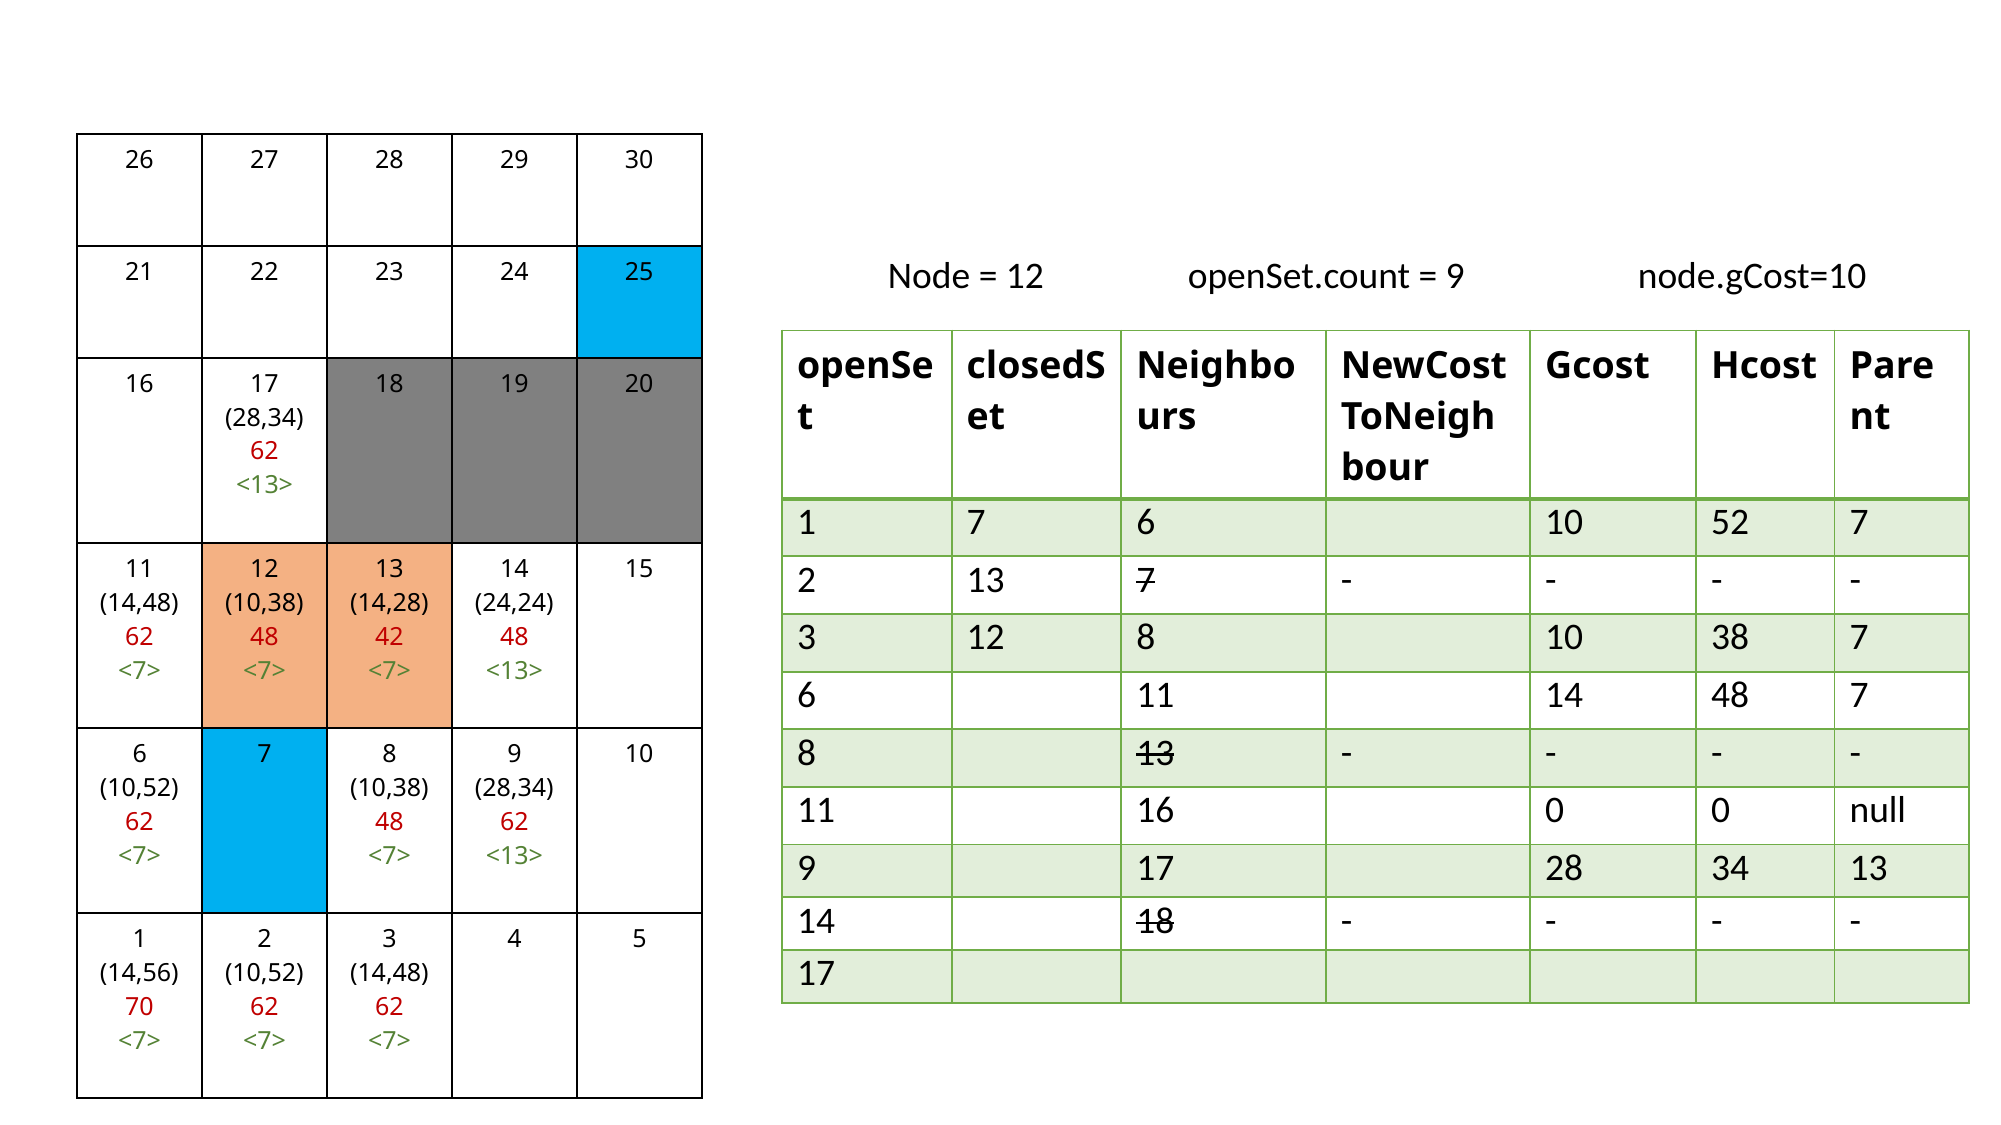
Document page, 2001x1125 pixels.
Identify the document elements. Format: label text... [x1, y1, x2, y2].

table_cell null [1835, 788, 1968, 844]
table_header Hcost [1697, 331, 1834, 497]
table_cell 8 (10,38) 48 <7> [328, 729, 451, 912]
table_cell 14 [1531, 673, 1695, 728]
table_cell - [1697, 730, 1834, 786]
table_cell 17 [1122, 845, 1325, 896]
table_cell - [1531, 898, 1695, 949]
table_header 27 [203, 135, 326, 245]
table_cell 15 [578, 544, 701, 727]
table_cell 7 [1835, 501, 1968, 555]
table_cell - [1835, 730, 1968, 786]
table_cell 16 [78, 359, 201, 542]
table_cell 34 [1697, 845, 1834, 896]
table_cell 28 [1531, 845, 1695, 896]
table_cell 22 [203, 247, 326, 357]
table_cell 38 [1697, 615, 1834, 671]
table_cell 5 [578, 914, 701, 1097]
table_cell 7 [1835, 615, 1968, 671]
table_cell 21 [78, 247, 201, 357]
table_cell 3 [783, 615, 951, 671]
table_cell 9 [783, 845, 951, 896]
table_cell - [1835, 898, 1968, 949]
table_cell [953, 845, 1120, 896]
table_cell [953, 898, 1120, 949]
table_cell 10 [1531, 501, 1695, 555]
table_cell 16 [1122, 788, 1325, 844]
table_cell 7 [953, 501, 1120, 555]
table_cell - [1327, 557, 1529, 613]
table_cell 10 [578, 729, 701, 912]
table_cell [1531, 951, 1695, 1002]
table_cell [1327, 673, 1529, 728]
table_cell - [1531, 557, 1695, 613]
table_cell - [1531, 730, 1695, 786]
table_cell 6 [1122, 501, 1325, 555]
table_cell 18 [328, 359, 451, 542]
table_cell 1 (14,56) 70 <7> [78, 914, 201, 1097]
table_cell 8 [1122, 615, 1325, 671]
table_cell 6 (10,52) 62 <7> [78, 729, 201, 912]
table_header 26 [78, 135, 201, 245]
table_cell 48 [1697, 673, 1834, 728]
table_header Gcost [1531, 331, 1695, 497]
table_cell - [1327, 730, 1529, 786]
table_cell [1327, 788, 1529, 844]
table_cell 17 [783, 951, 951, 1002]
table_cell 12 (10,38) 48 <7> [203, 544, 326, 727]
table_cell [953, 788, 1120, 844]
table_cell 1 [783, 501, 951, 555]
table_header closedSet [953, 331, 1120, 497]
table_cell - [1697, 898, 1834, 949]
table_cell 2 [783, 557, 951, 613]
text_box [782, 961, 813, 1068]
table_cell 14 [783, 898, 951, 949]
table_cell 4 [453, 914, 576, 1097]
table_cell [1122, 951, 1325, 1002]
text_box Node = 12 openSet.count = 9 node.gCost=10 [873, 243, 1882, 304]
table_cell 0 [1697, 788, 1834, 844]
table_cell 9 (28,34) 62 <13> [453, 729, 576, 912]
table_cell 19 [453, 359, 576, 542]
table_header Parent [1835, 331, 1968, 497]
table_cell 23 [328, 247, 451, 357]
table_header 29 [453, 135, 576, 245]
table_header 28 [328, 135, 451, 245]
table_header Neighbours [1122, 331, 1325, 497]
table_cell 2 (10,52) 62 <7> [203, 914, 326, 1097]
table_cell [1327, 845, 1529, 896]
table_cell [953, 730, 1120, 786]
table_cell 3 (14,48) 62 <7> [328, 914, 451, 1097]
table_cell [1327, 501, 1529, 555]
table_cell 24 [453, 247, 576, 357]
table_cell 11 [1122, 673, 1325, 728]
table_cell [1327, 951, 1529, 1002]
table_cell 7 [203, 729, 326, 912]
table_cell [953, 673, 1120, 728]
table_cell 17 (28,34) 62 <13> [203, 359, 326, 542]
table_cell 10 [1531, 615, 1695, 671]
table_cell [1697, 951, 1834, 1002]
table_cell 11 (14,48) 62 <7> [78, 544, 201, 727]
table_cell 7 [1122, 557, 1325, 613]
table_cell 52 [1697, 501, 1834, 555]
table_cell 18 [1122, 898, 1325, 949]
table_header NewCostToNeighbour [1327, 331, 1529, 497]
table_cell 14 (24,24) 48 <13> [453, 544, 576, 727]
table_cell - [1835, 557, 1968, 613]
table_cell [953, 951, 1120, 1002]
table_cell 6 [783, 673, 951, 728]
table_cell 13 [953, 557, 1120, 613]
table_cell 25 [578, 247, 701, 357]
table_cell 0 [1531, 788, 1695, 844]
table_cell 12 [953, 615, 1120, 671]
table_cell - [1697, 557, 1834, 613]
table_header 30 [578, 135, 701, 245]
table_cell 8 [783, 730, 951, 786]
table_cell 13 [1835, 845, 1968, 896]
table_cell 11 [783, 788, 951, 844]
table_cell 7 [1835, 673, 1968, 728]
table_cell [1327, 615, 1529, 671]
table_cell 13 (14,28) 42 <7> [328, 544, 451, 727]
table_header openSet [783, 331, 951, 497]
table_cell - [1327, 898, 1529, 949]
table_cell 13 [1122, 730, 1325, 786]
table_cell 20 [578, 359, 701, 542]
table_cell [1835, 951, 1968, 1002]
